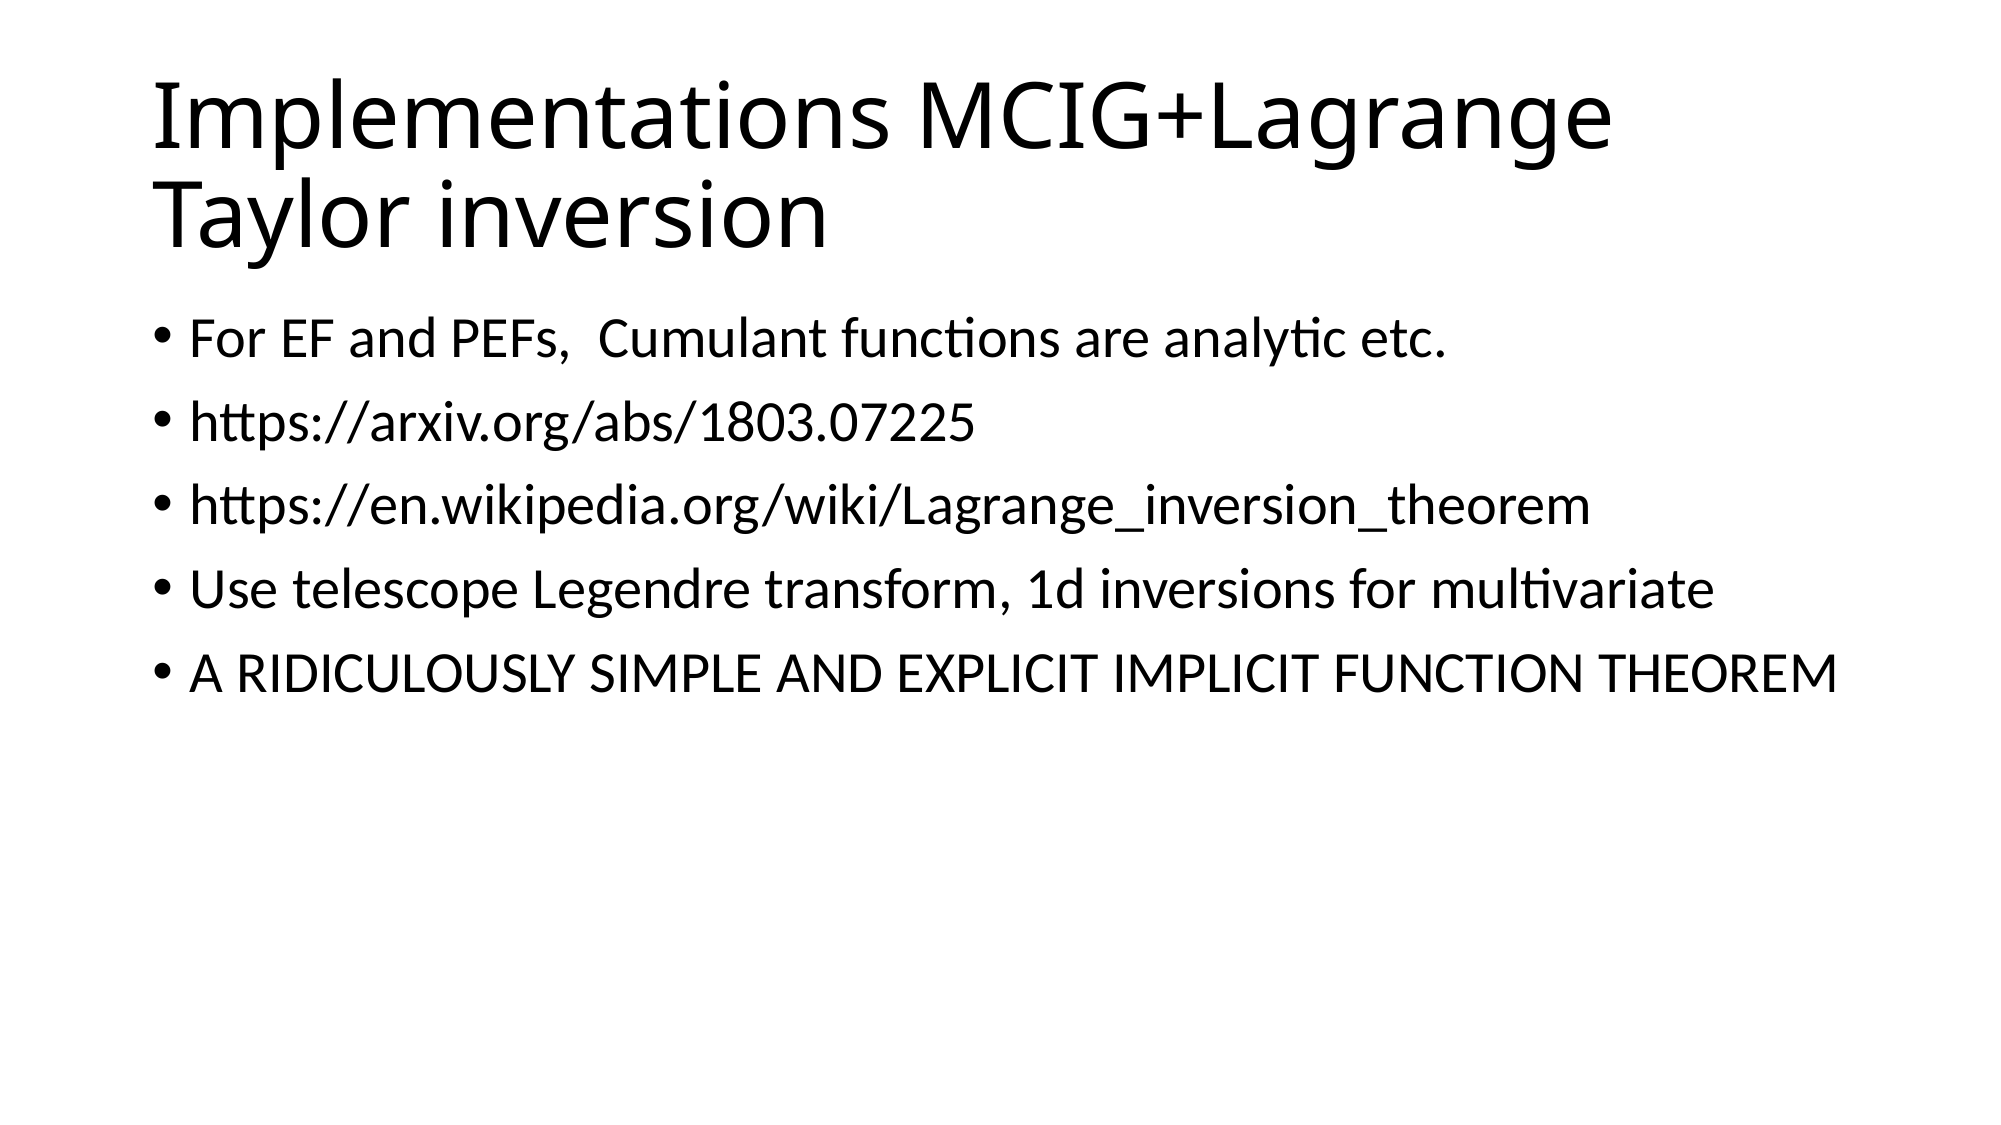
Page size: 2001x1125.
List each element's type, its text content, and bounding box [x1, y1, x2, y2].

title Implementations MCIG+Lagrange Taylor inversion [137, 59, 1863, 278]
list For EF and PEFs, Cumulant functions are analytic etc. https://arxiv.org/abs/1803.07225 https://en.wikipedia.org/wiki/Lagrange_inversion_theorem Use telescope Legendre transform, 1d inversions for multivariate A RIDICULOUSLY SIMPLE AND EXPLICIT IMPLICIT FUNCTION THEOREM [137, 299, 1863, 1014]
